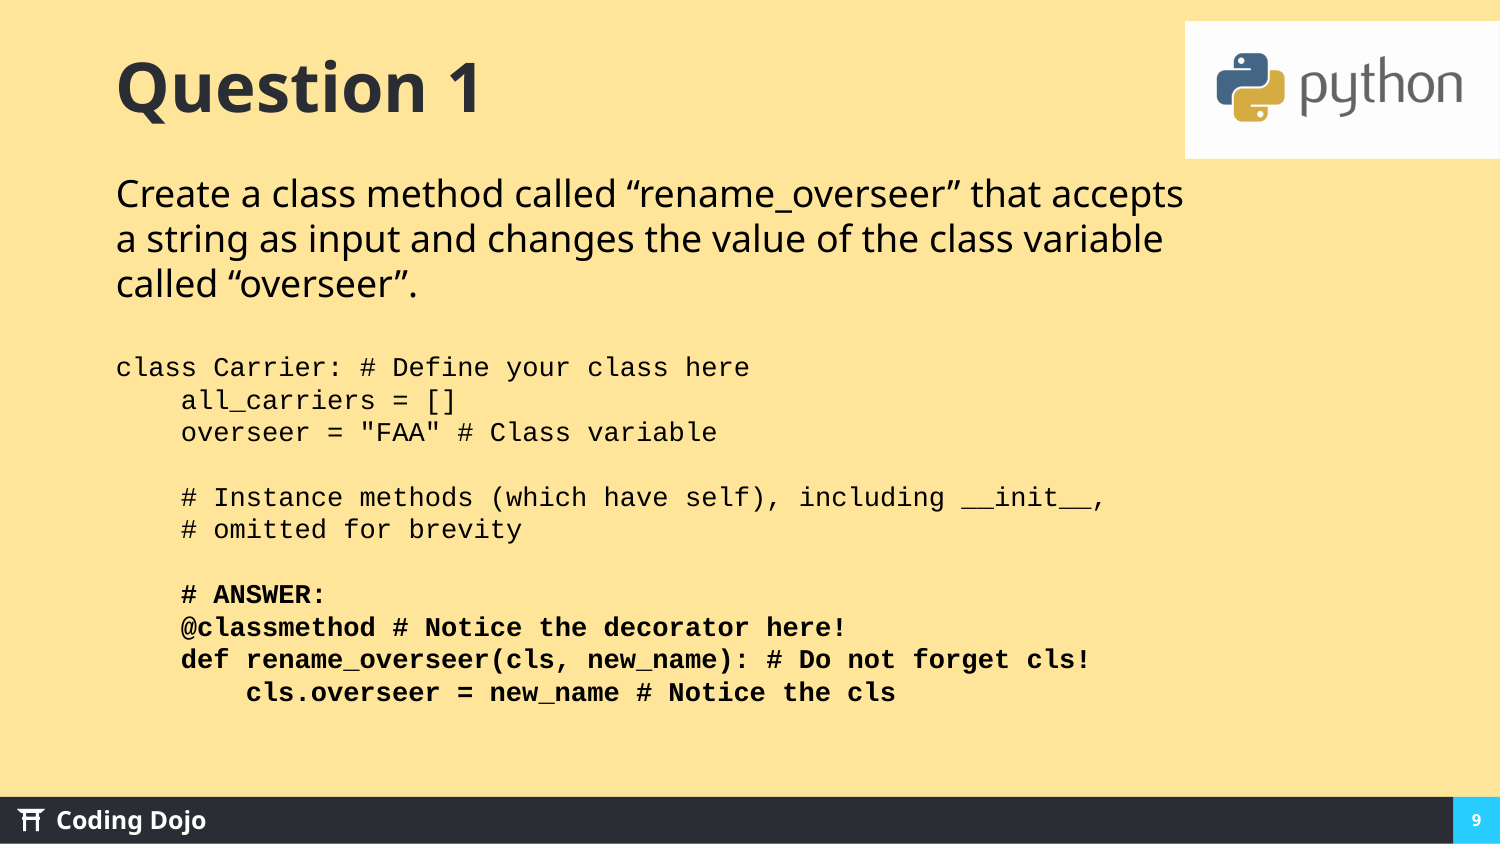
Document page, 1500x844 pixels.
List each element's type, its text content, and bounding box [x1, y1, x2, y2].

picture [15, 804, 47, 836]
title Question 1 [104, 37, 1179, 143]
picture [1185, 21, 1500, 159]
list Create a class method called “rename_overseer” that accepts a string as input and changes the value of the class variable called “overseer”. class Carrier: # Define your class here all_carriers = [] overseer = "FAA" # Class variable # Instance methods (which have self), including __init__, # omitted for brevity # ANSWER: @classmethod # Notice the decorator here! def rename_overseer(cls, new_name): # Do not forget cls! cls.overseer = new_name # Notice the cls [104, 158, 1199, 761]
